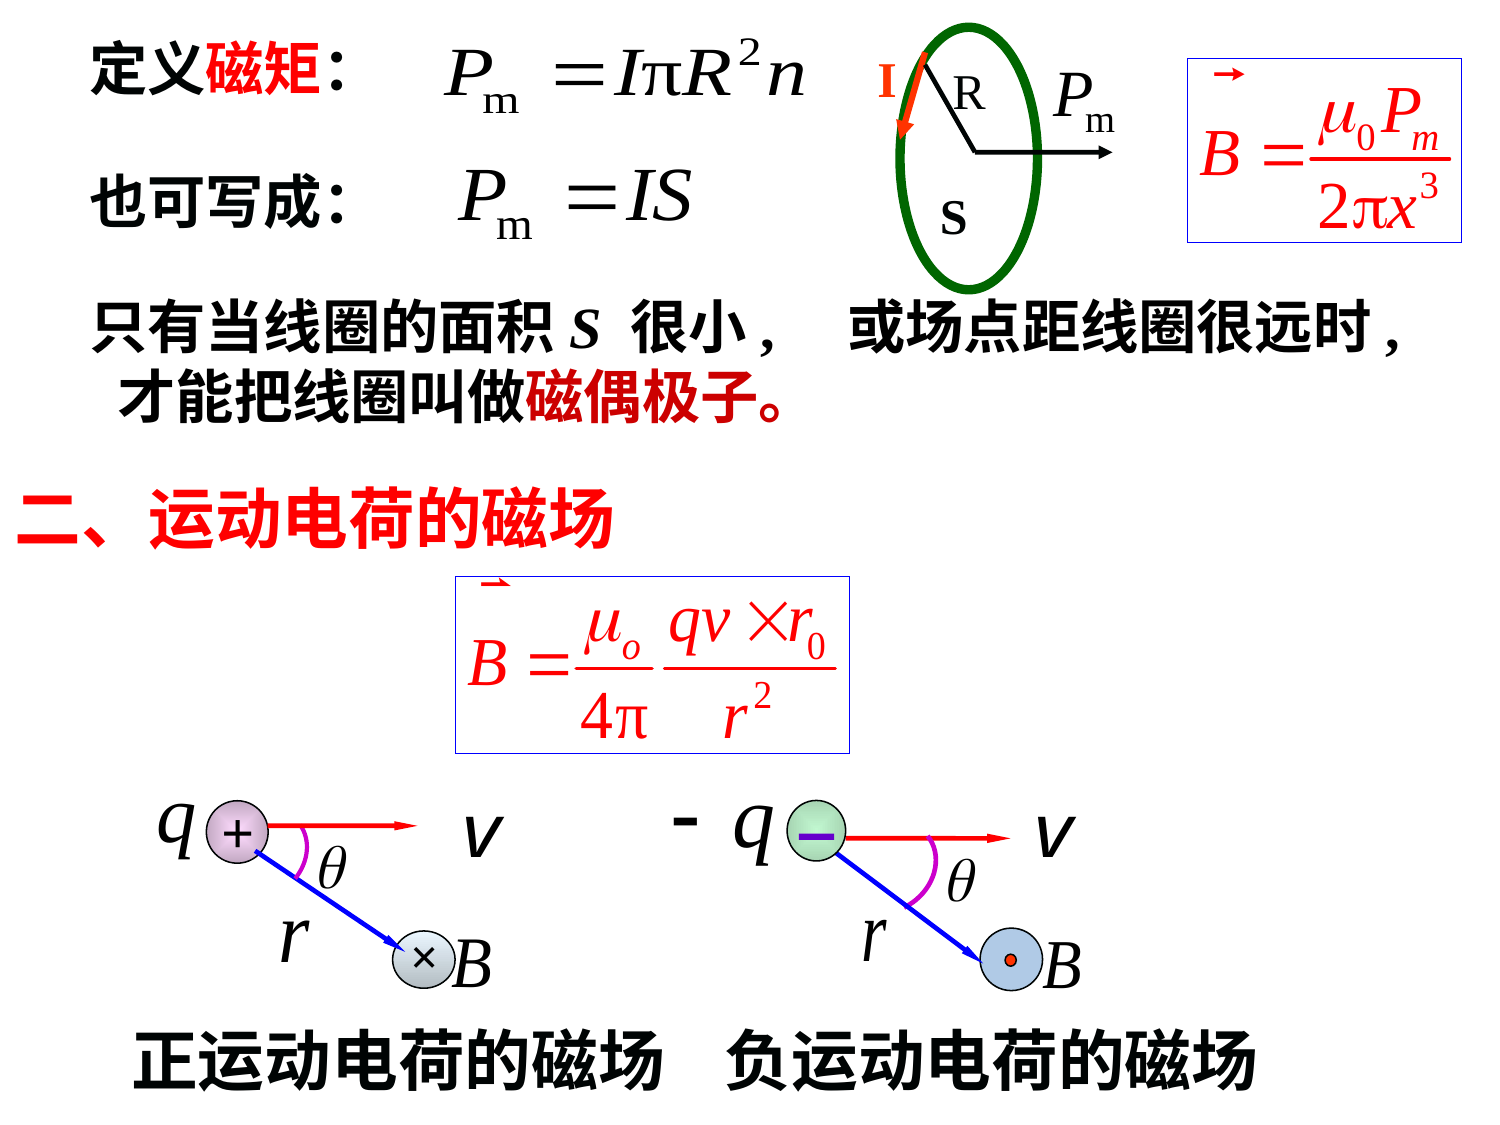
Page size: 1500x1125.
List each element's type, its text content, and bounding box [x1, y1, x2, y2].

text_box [455, 576, 850, 754]
text_box 正运动电荷的磁场 [116, 1011, 709, 1106]
text_box 负运动电荷的磁场 [709, 1011, 1294, 1106]
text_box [862, 27, 1138, 290]
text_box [443, 131, 835, 253]
text_box 定义磁矩： [74, 24, 429, 110]
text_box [17, 763, 1206, 1001]
text_box 只有当线圈的面积S 很小, 或场点距线圈很远时, 才能把线圈叫做磁偶极子。 [74, 282, 1433, 438]
text_box 二、运动电荷的磁场 [0, 469, 760, 564]
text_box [1187, 58, 1462, 243]
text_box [429, 15, 826, 125]
text_box 也可写成： [74, 157, 443, 243]
